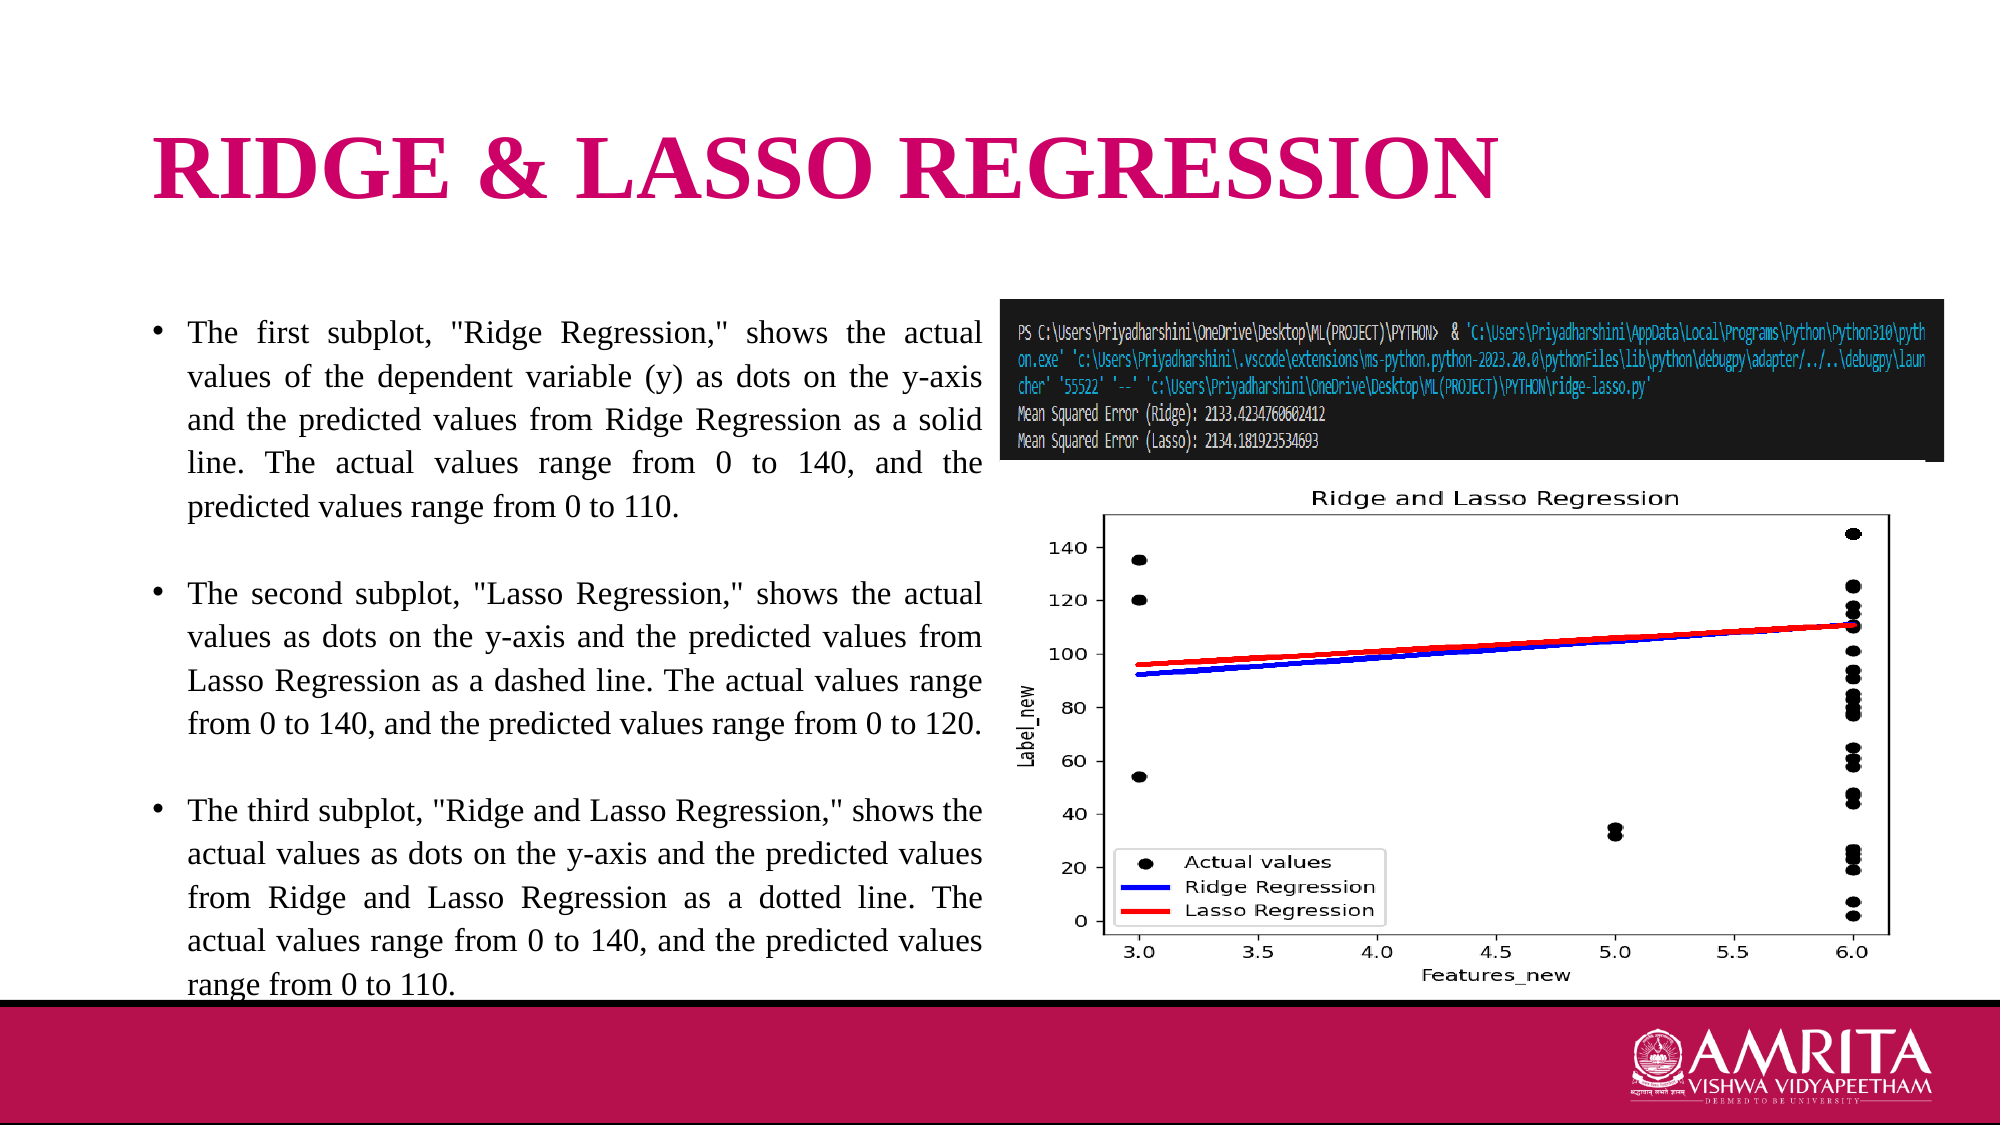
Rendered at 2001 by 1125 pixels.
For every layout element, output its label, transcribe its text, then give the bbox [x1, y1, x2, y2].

picture [1622, 1011, 1940, 1113]
picture [999, 299, 1945, 994]
title RIDGE & LASSO REGRESSION [137, 59, 1863, 278]
list The first subplot, "Ridge Regression," shows the actual values of the dependent variable (y) as dots on the y-axis and the predicted values from Ridge Regression as a solid line. The actual values range from 0 to 140, and the predicted values range from 0 to 110. The second subplot, "Lasso Regression," shows the actual values as dots on the y-axis and the predicted values from Lasso Regression as a dashed line. The actual values range from 0 to 140, and the predicted values range from 0 to 120. The third subplot, "Ridge and Lasso Regression," shows the actual values as dots on the y-axis and the predicted values from Ridge and Lasso Regression as a dotted line. The actual values range from 0 to 140, and the predicted values range from 0 to 110. [137, 299, 1000, 1014]
